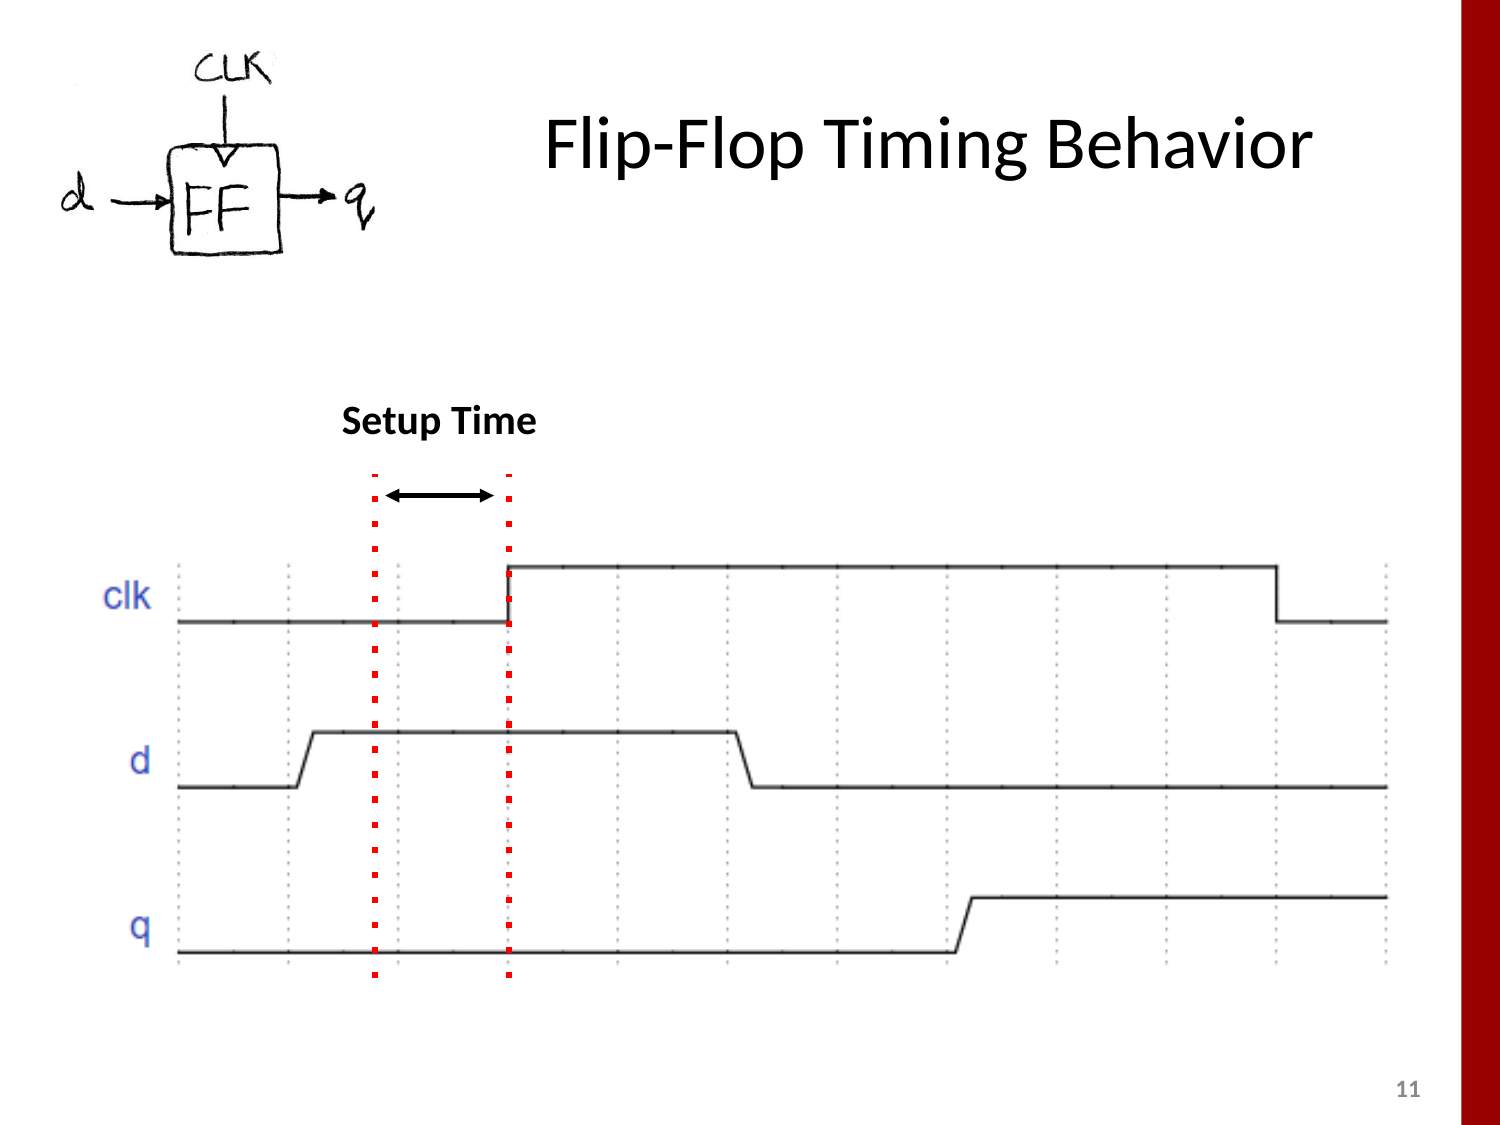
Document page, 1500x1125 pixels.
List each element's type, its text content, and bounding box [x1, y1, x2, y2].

title Flip-Flop Timing Behavior [434, 45, 1426, 233]
picture [49, 44, 375, 271]
picture [74, 559, 1426, 993]
text_box Setup Time [323, 377, 556, 452]
